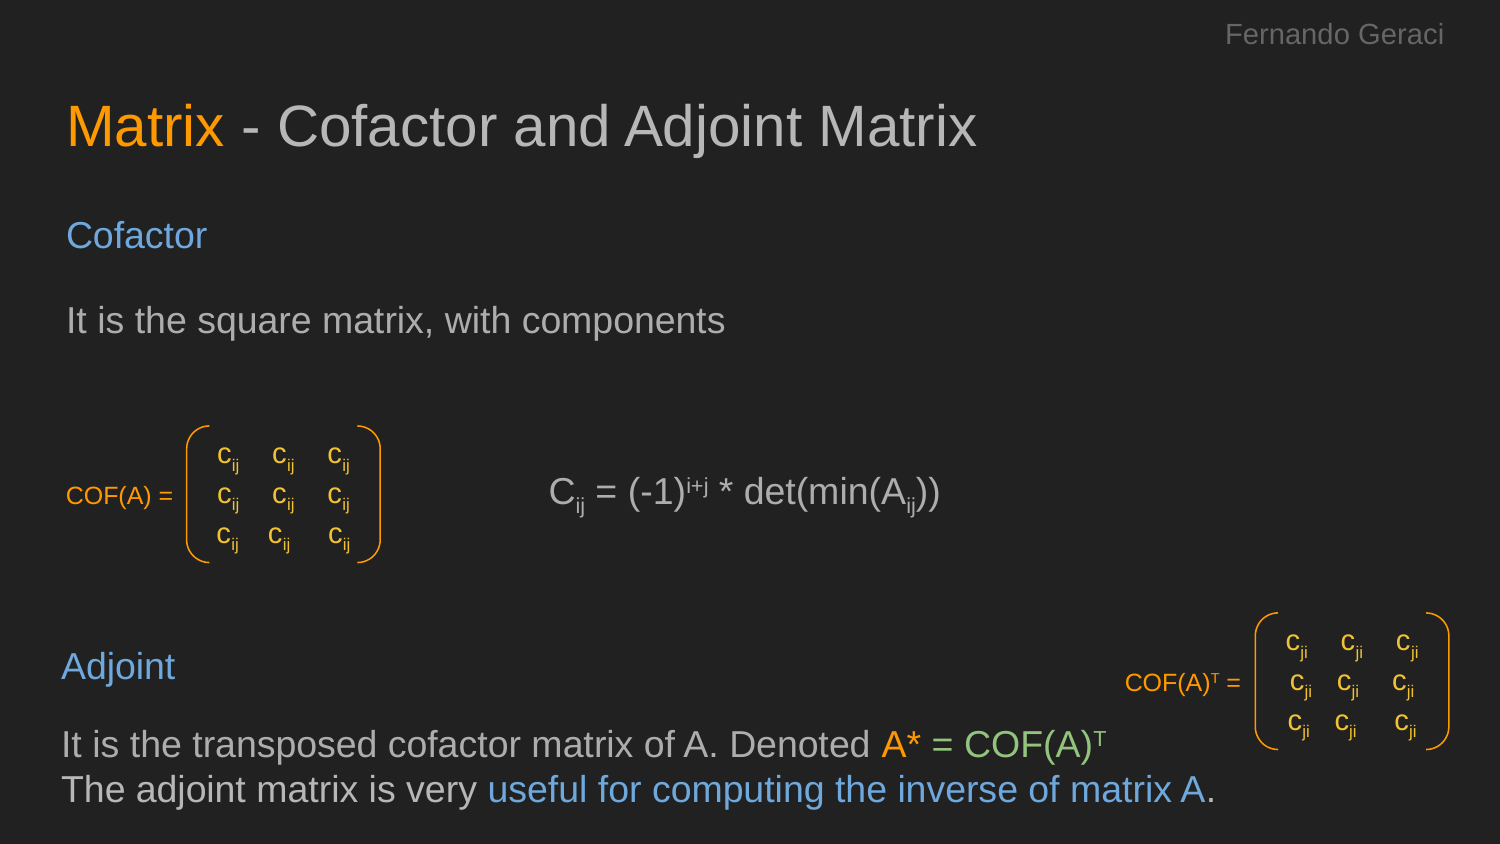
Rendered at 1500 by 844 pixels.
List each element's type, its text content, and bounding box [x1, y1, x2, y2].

title Matrix - Cofactor and Adjoint Matrix [51, 72, 1449, 167]
text_box COF(A) = [46, 461, 193, 528]
list Adjoint It is the transposed cofactor matrix of A. Denoted A* = COF(A)T The adjoint matrix is very useful for computing the inverse of matrix A. [46, 619, 1449, 844]
text_box COF(A)T = [1102, 648, 1264, 715]
text_box cji cji cji cji cji cji cji cji cji [1255, 612, 1449, 750]
text_box Fernando Geraci [1169, 0, 1500, 69]
text_box cij cij cij cij cij cij cij cij cij [186, 425, 381, 563]
list Cofactor It is the square matrix, with components Cij = (-1)i+j * det(min(Aij)) [51, 189, 1449, 619]
